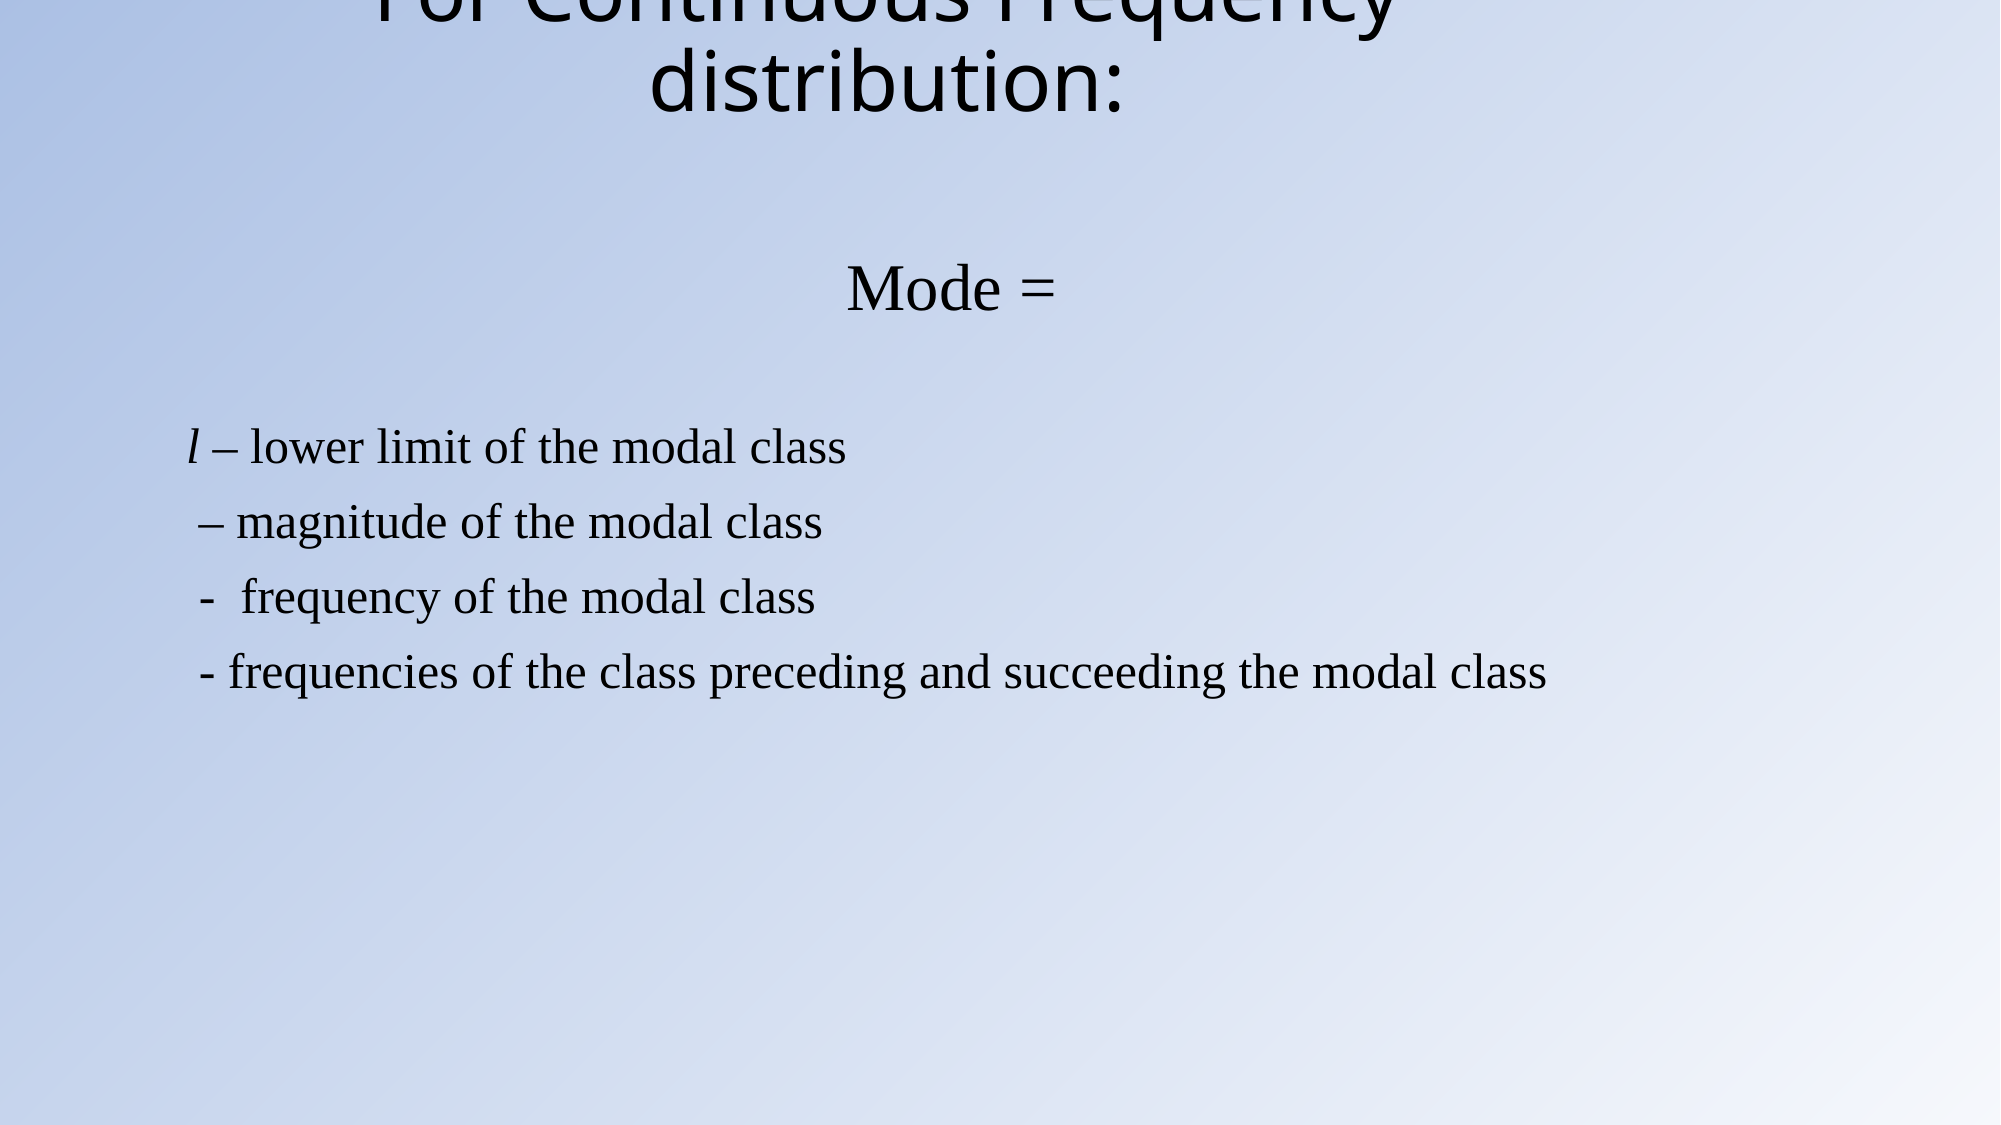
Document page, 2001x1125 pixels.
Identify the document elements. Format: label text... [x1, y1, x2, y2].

title For Continuous Frequency distribution: [137, 29, 1638, 138]
